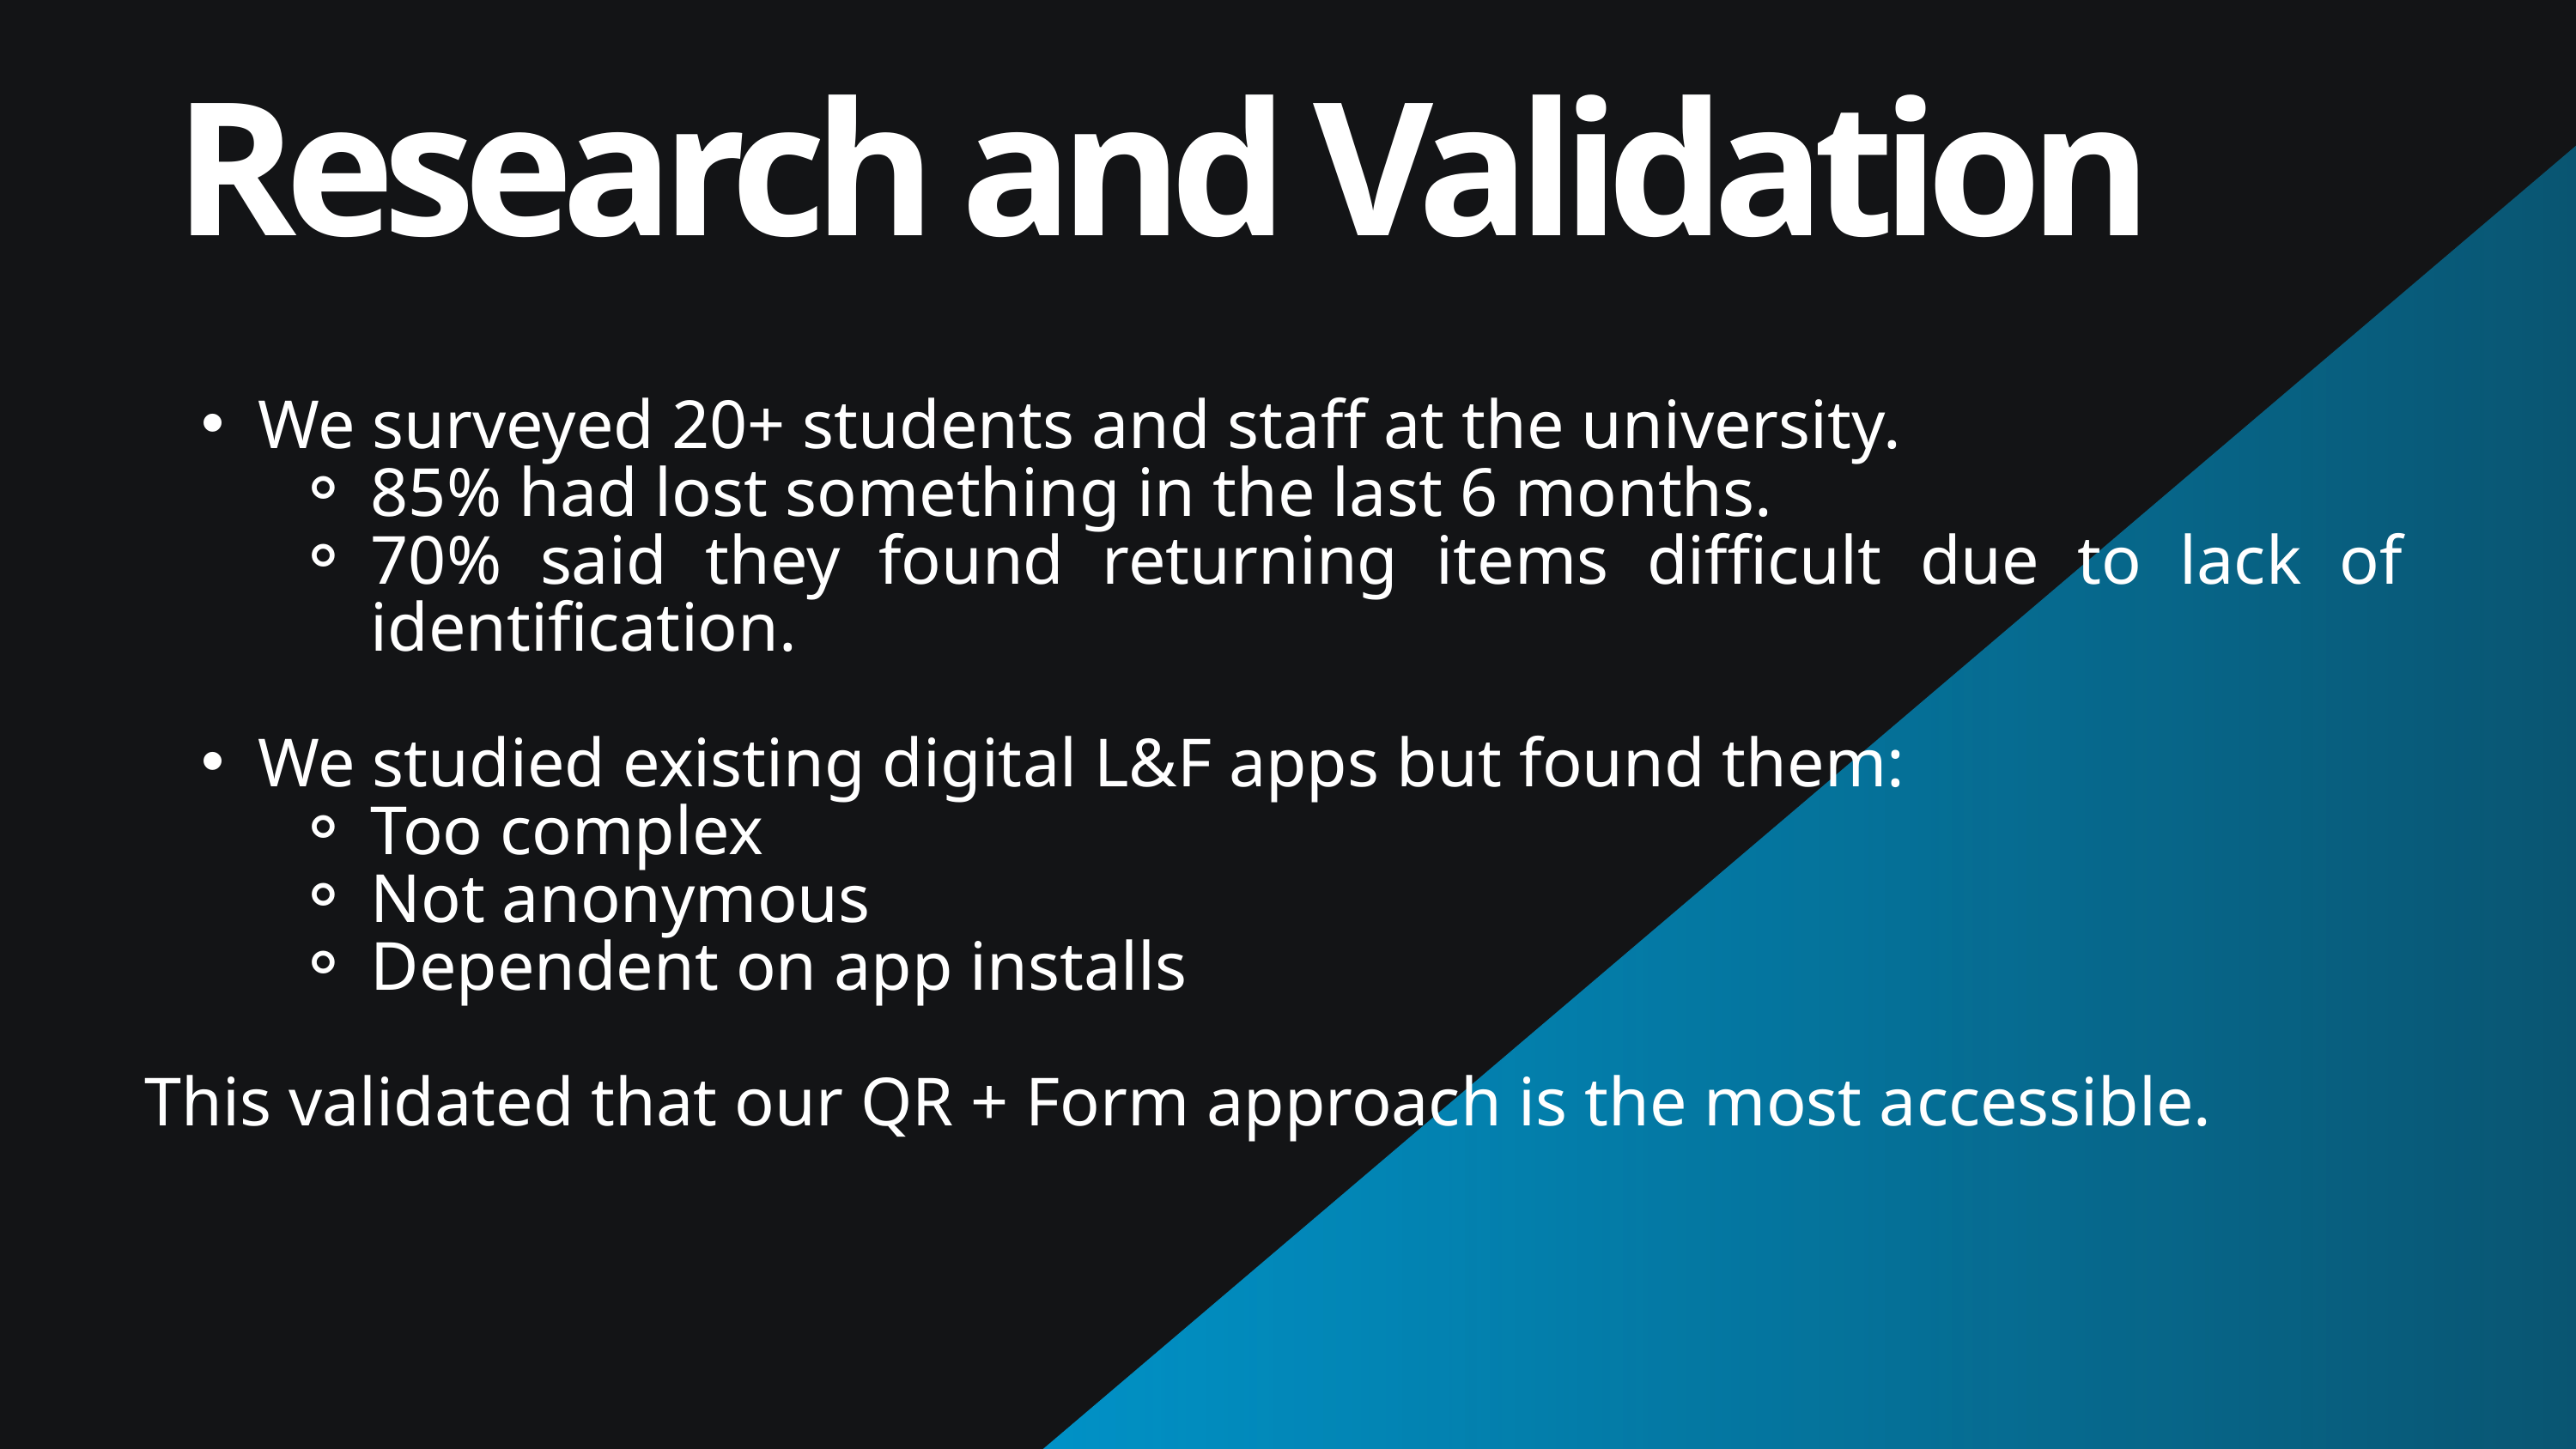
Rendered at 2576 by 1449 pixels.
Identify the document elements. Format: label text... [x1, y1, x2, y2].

text_box Research and Validation [174, 109, 2192, 273]
text_box We surveyed 20+ students and staff at the university. 85% had lost something in the last 6 months. 70% said they found returning items difficult due to lack of identification. We studied existing digital L&F apps but found them: Too complex Not anonymous Dependent on app installs This validated that our QR + Form approach is the most accessible. [144, 393, 2404, 1207]
text_box [1042, 145, 2576, 1449]
